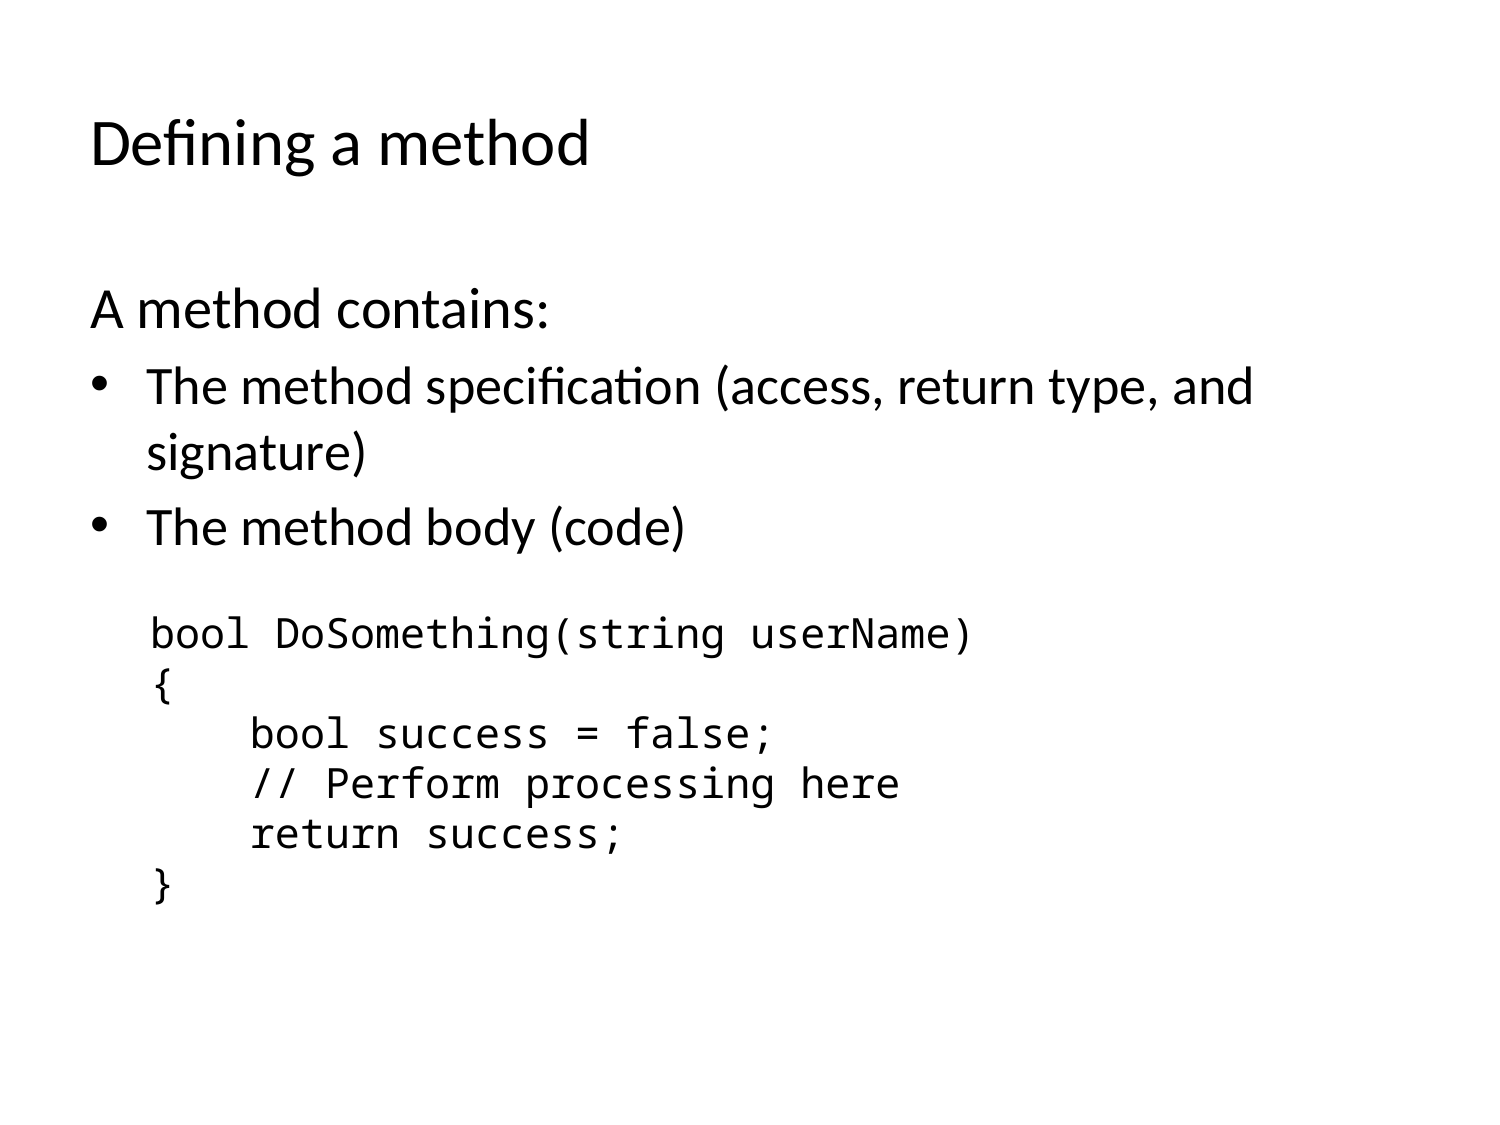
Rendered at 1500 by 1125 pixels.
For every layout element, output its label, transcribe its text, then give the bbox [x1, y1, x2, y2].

title Defining a method [75, 45, 1425, 233]
list A method contains: The method specification (access, return type, and signature) The method body (code) bool DoSomething(string userName) { bool success = false; // Perform processing here return success; } [75, 262, 1425, 1005]
